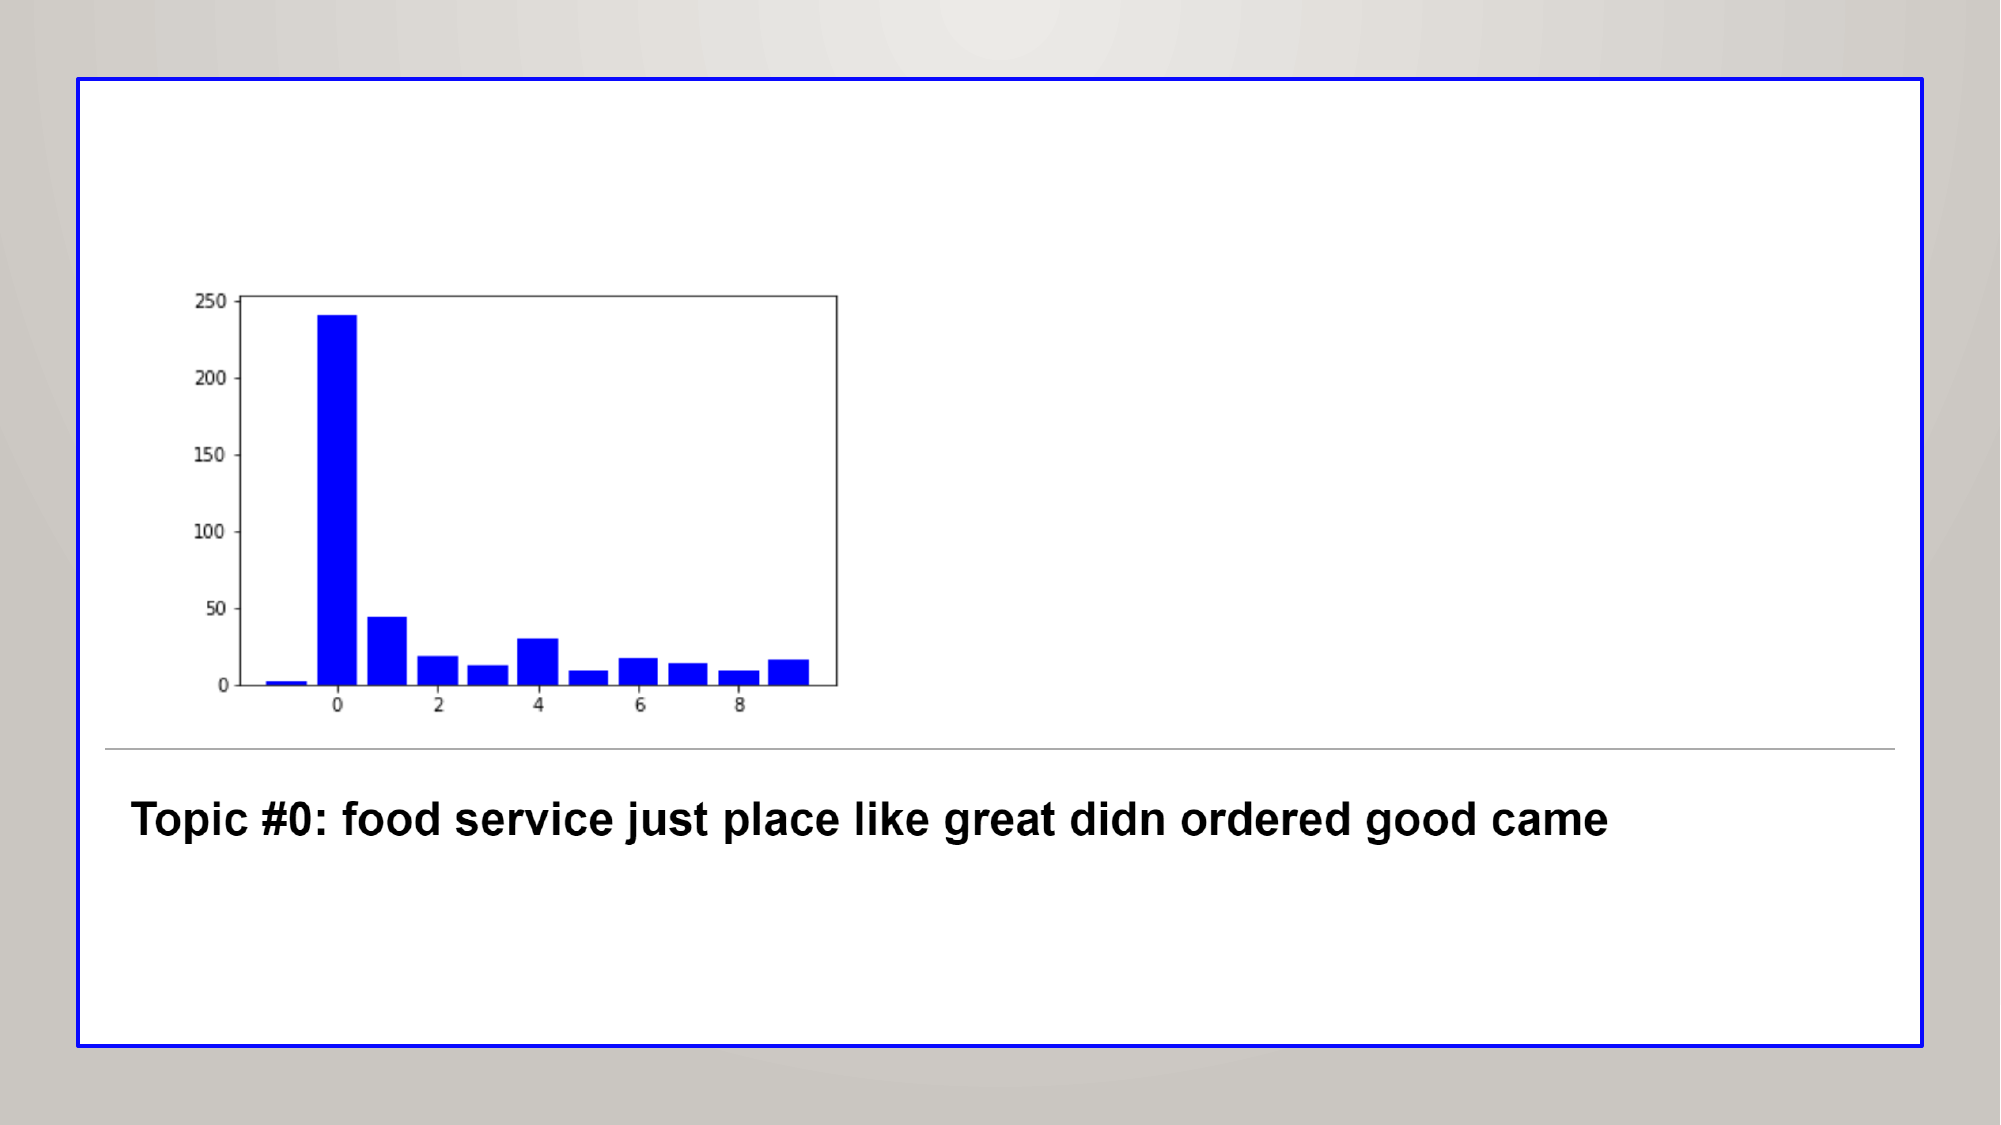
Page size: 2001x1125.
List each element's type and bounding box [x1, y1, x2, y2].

text_box [0, 0, 2000, 1004]
list [105, 262, 1895, 863]
picture [0, 1006, 2000, 1125]
text_box [77, 77, 1923, 1004]
